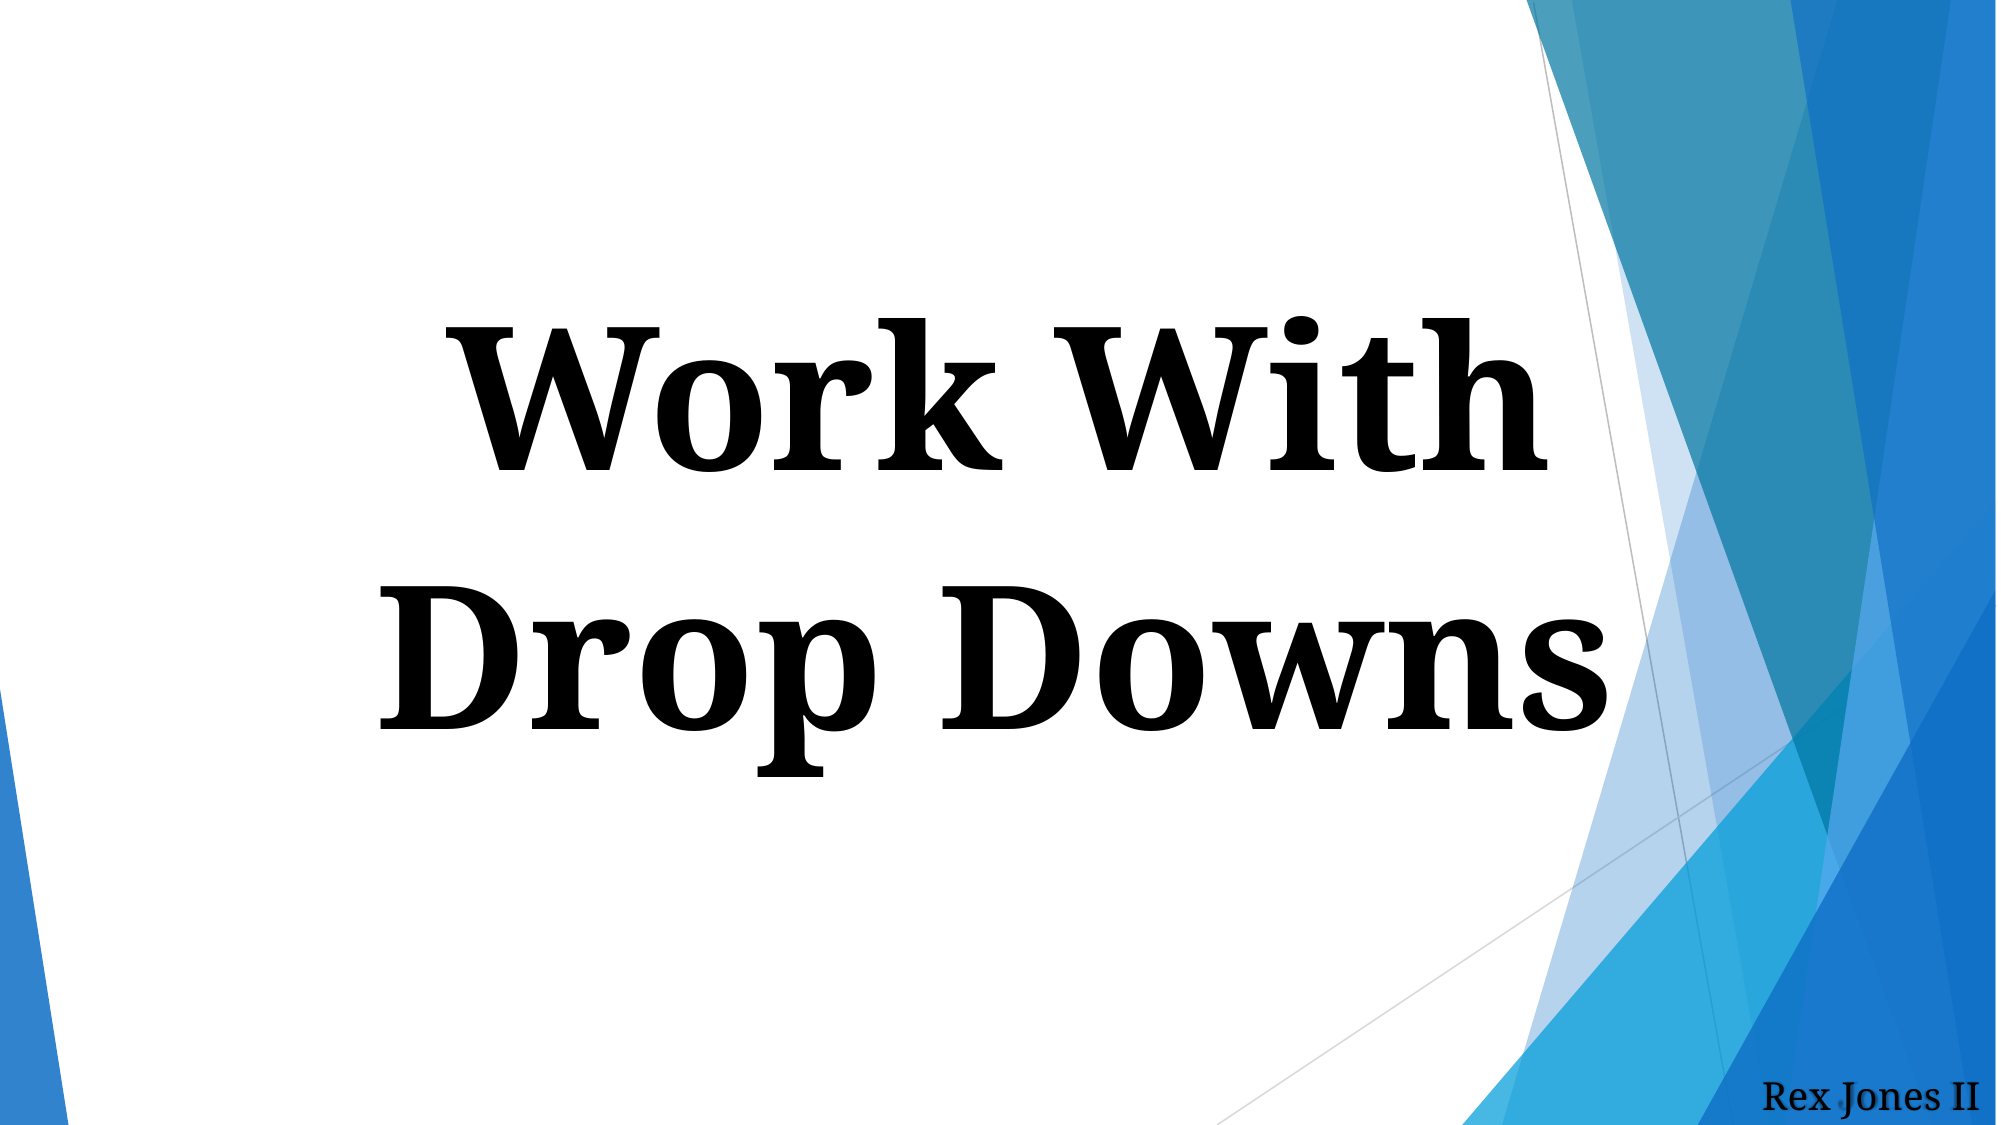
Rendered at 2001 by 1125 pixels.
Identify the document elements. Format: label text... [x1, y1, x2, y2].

title Work With Drop Downs [103, 248, 1897, 770]
footer Rex Jones II [1759, 1072, 1983, 1125]
picture [1734, 1054, 2000, 1125]
